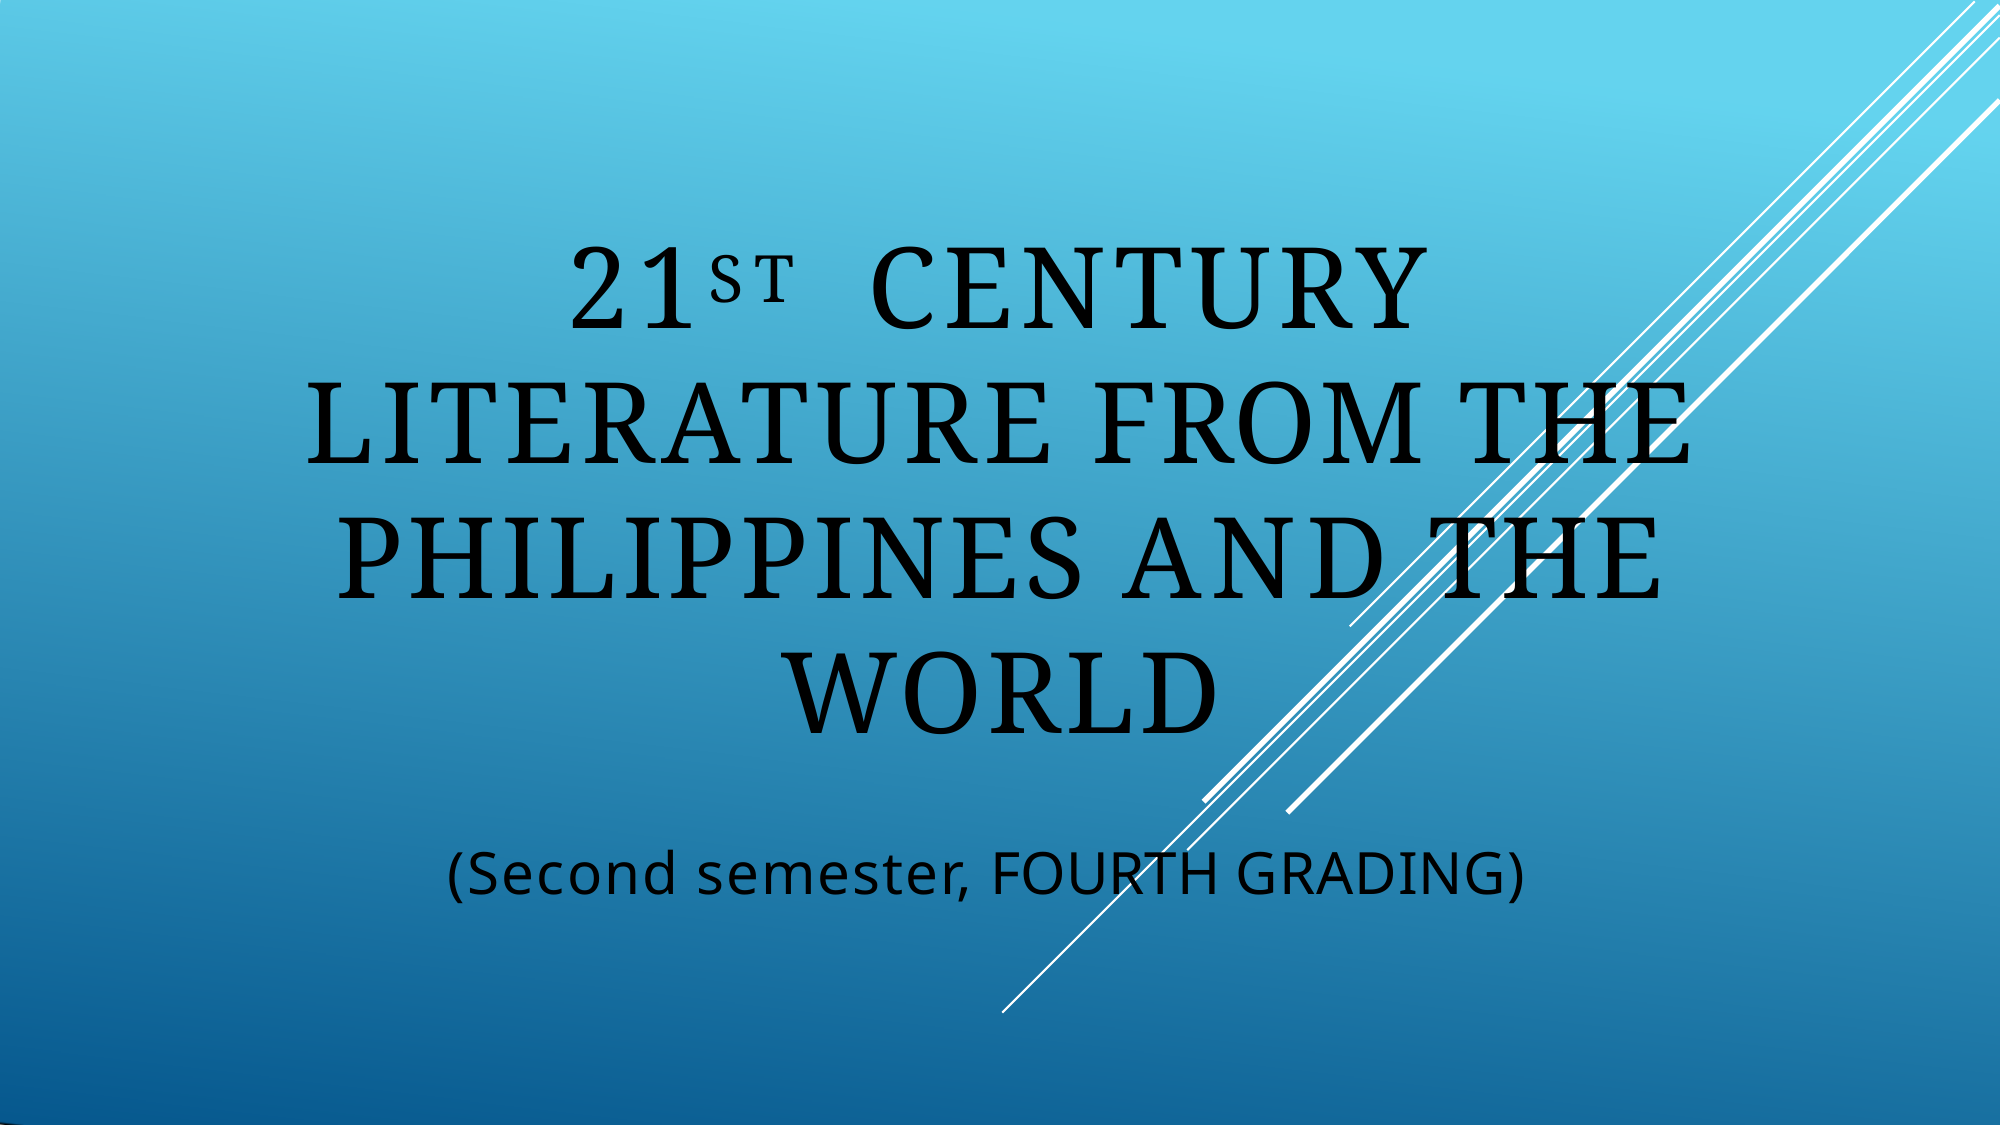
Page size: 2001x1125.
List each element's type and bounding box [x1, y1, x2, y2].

picture [0, 0, 2000, 1125]
text_box [1001, 0, 2000, 1014]
